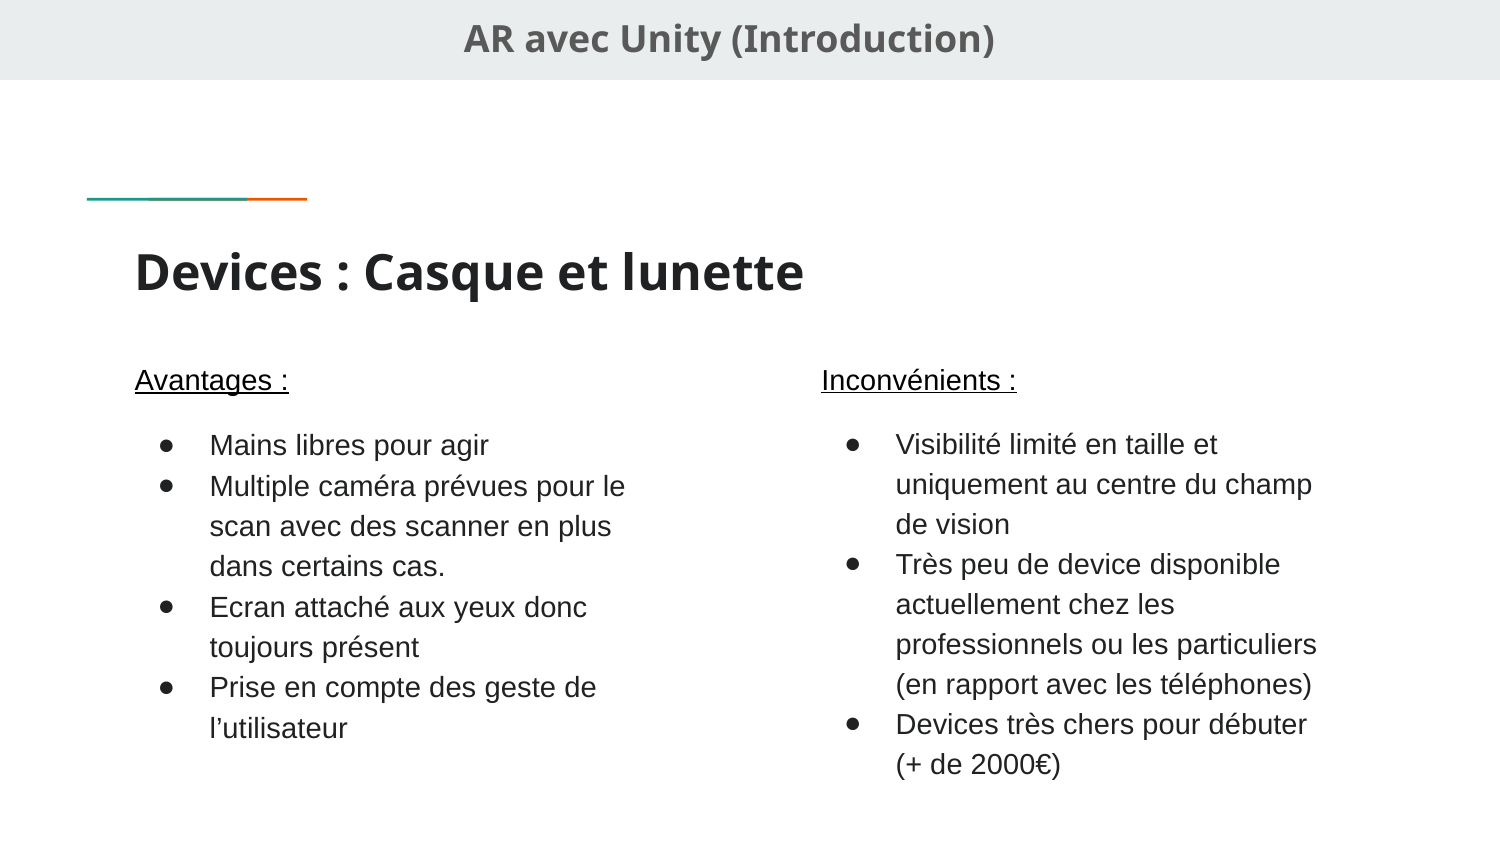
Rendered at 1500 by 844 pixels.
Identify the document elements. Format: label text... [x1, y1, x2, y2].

list Avantages : Mains libres pour agir Multiple caméra prévues pour le scan avec des scanner en plus dans certains cas. Ecran attaché aux yeux donc toujours présent Prise en compte des geste de l’utilisateur [119, 341, 659, 797]
title AR avec Unity (Introduction) [99, 0, 1361, 78]
list Inconvénients : Visibilité limité en taille et uniquement au centre du champ de vision Très peu de device disponible actuellement chez les professionnels ou les particuliers (en rapport avec les téléphones) Devices très chers pour débuter (+ de 2000€) [806, 341, 1346, 797]
title Devices : Casque et lunette [119, 216, 1381, 305]
